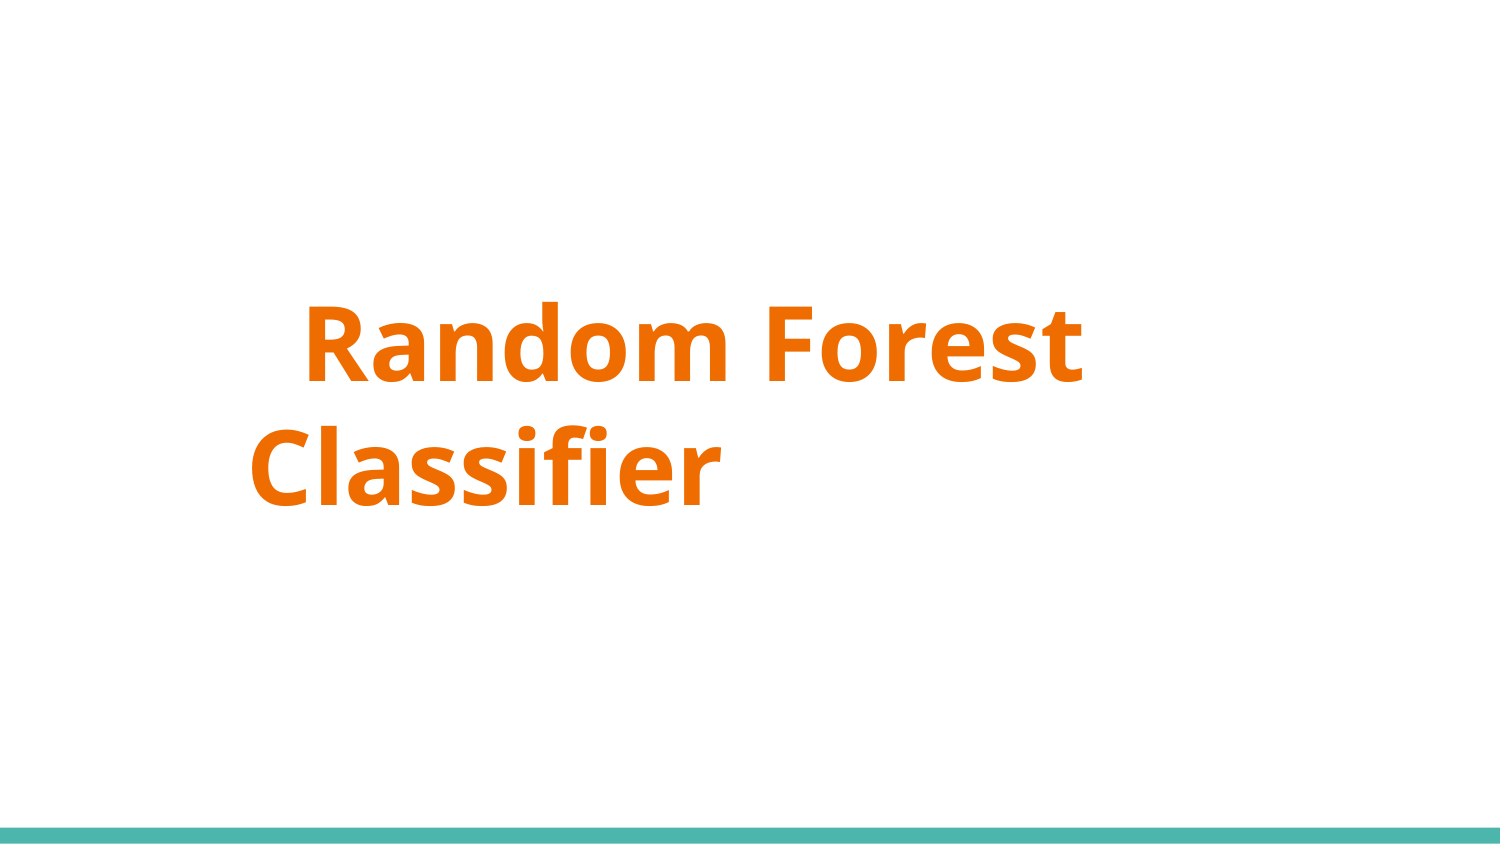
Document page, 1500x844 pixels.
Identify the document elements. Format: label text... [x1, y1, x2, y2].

title Random Forest Classifier [231, 261, 1332, 378]
